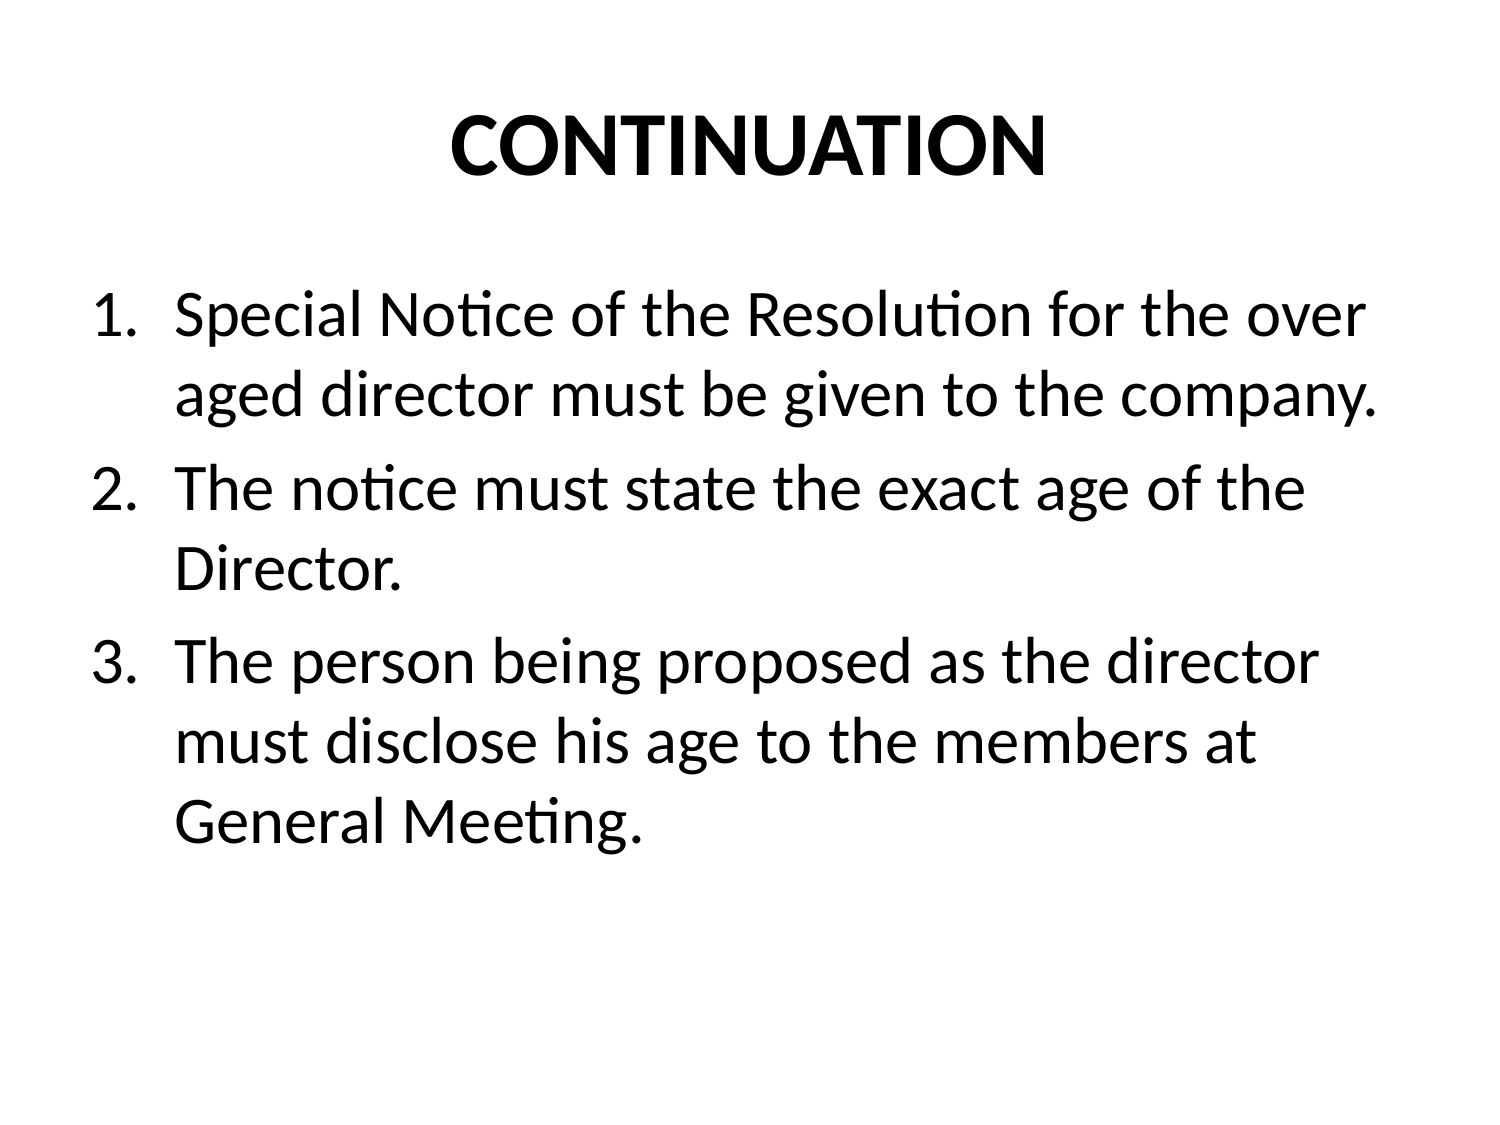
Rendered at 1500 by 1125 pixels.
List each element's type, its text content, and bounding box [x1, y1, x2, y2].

title CONTINUATION [75, 45, 1425, 233]
list Special Notice of the Resolution for the over aged director must be given to the company. The notice must state the exact age of the Director. The person being proposed as the director must disclose his age to the members at General Meeting. [75, 262, 1425, 1005]
